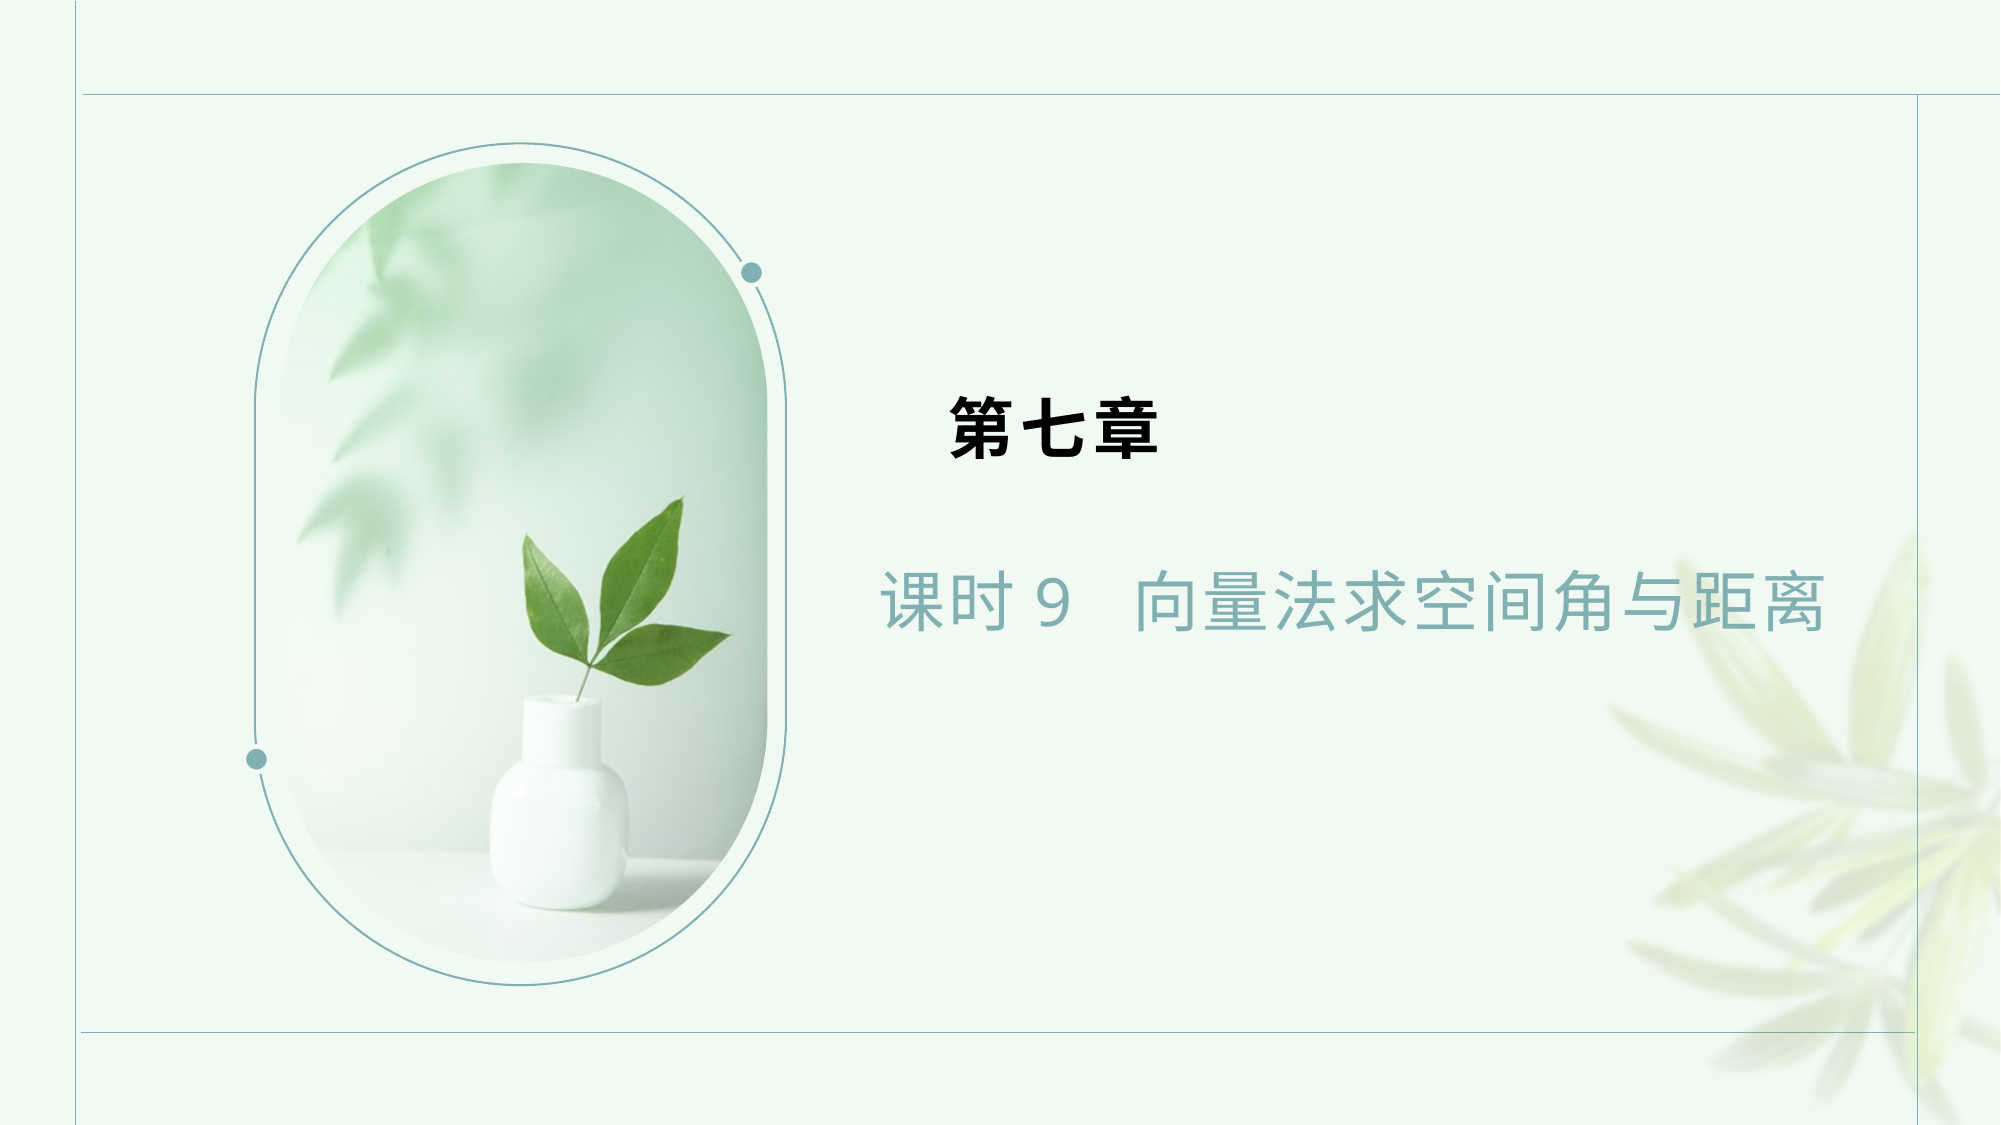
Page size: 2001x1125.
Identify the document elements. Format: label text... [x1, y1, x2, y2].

list 课时9 向量法求空间角与距离 [879, 519, 1864, 730]
picture [280, 163, 768, 963]
list 第七章 [947, 382, 1854, 472]
